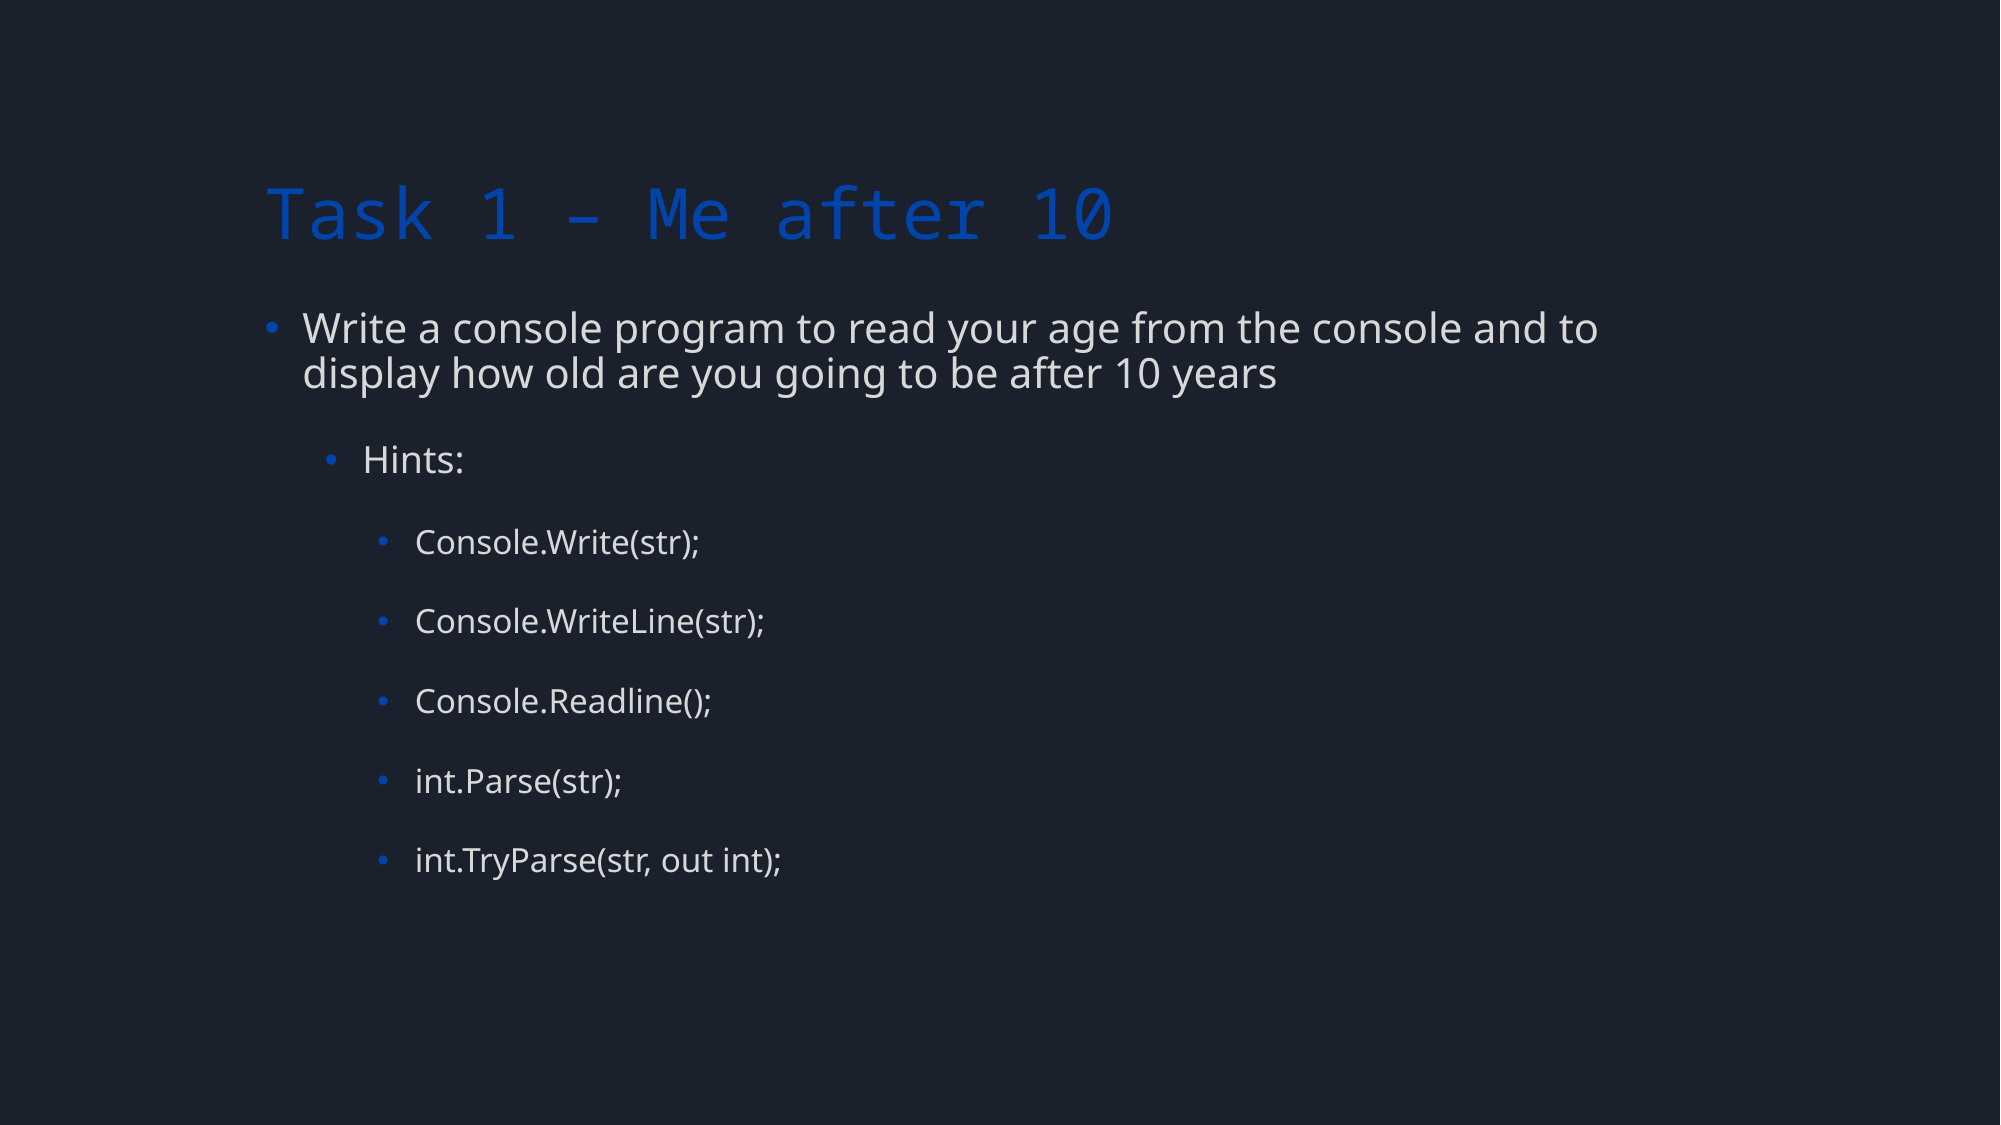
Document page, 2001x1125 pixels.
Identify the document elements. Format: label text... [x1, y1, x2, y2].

list Write a console program to read your age from the console and to display how old are you going to be after 10 years Hints: Console.Write(str); Console.WriteLine(str); Console.Readline(); int.Parse(str); int.TryParse(str, out int); [249, 299, 1750, 1000]
title Task 1 – Me after 10 [249, 75, 1750, 263]
